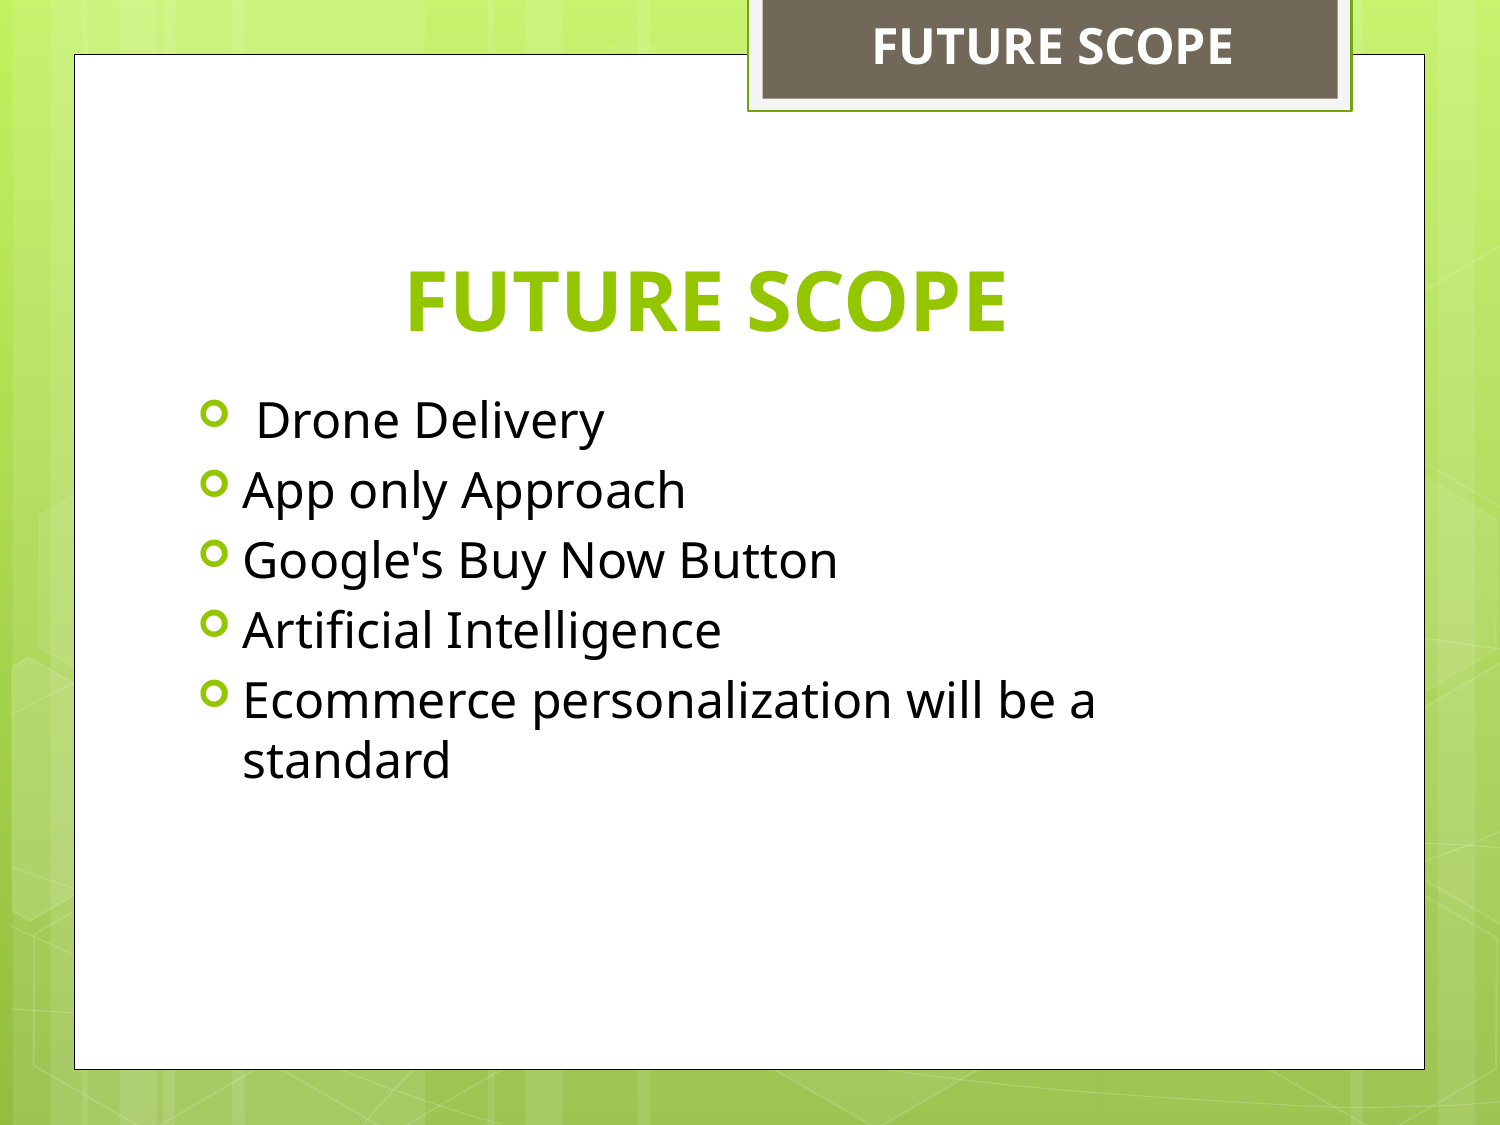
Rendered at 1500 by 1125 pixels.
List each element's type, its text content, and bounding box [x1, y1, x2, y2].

text_box FUTURE SCOPE [856, 7, 1471, 82]
title FUTURE SCOPE [171, 168, 1324, 357]
list Drone Delivery App only Approach Google's Buy Now Button Artificial Intelligence Ecommerce personalization will be a standard [171, 381, 1283, 957]
